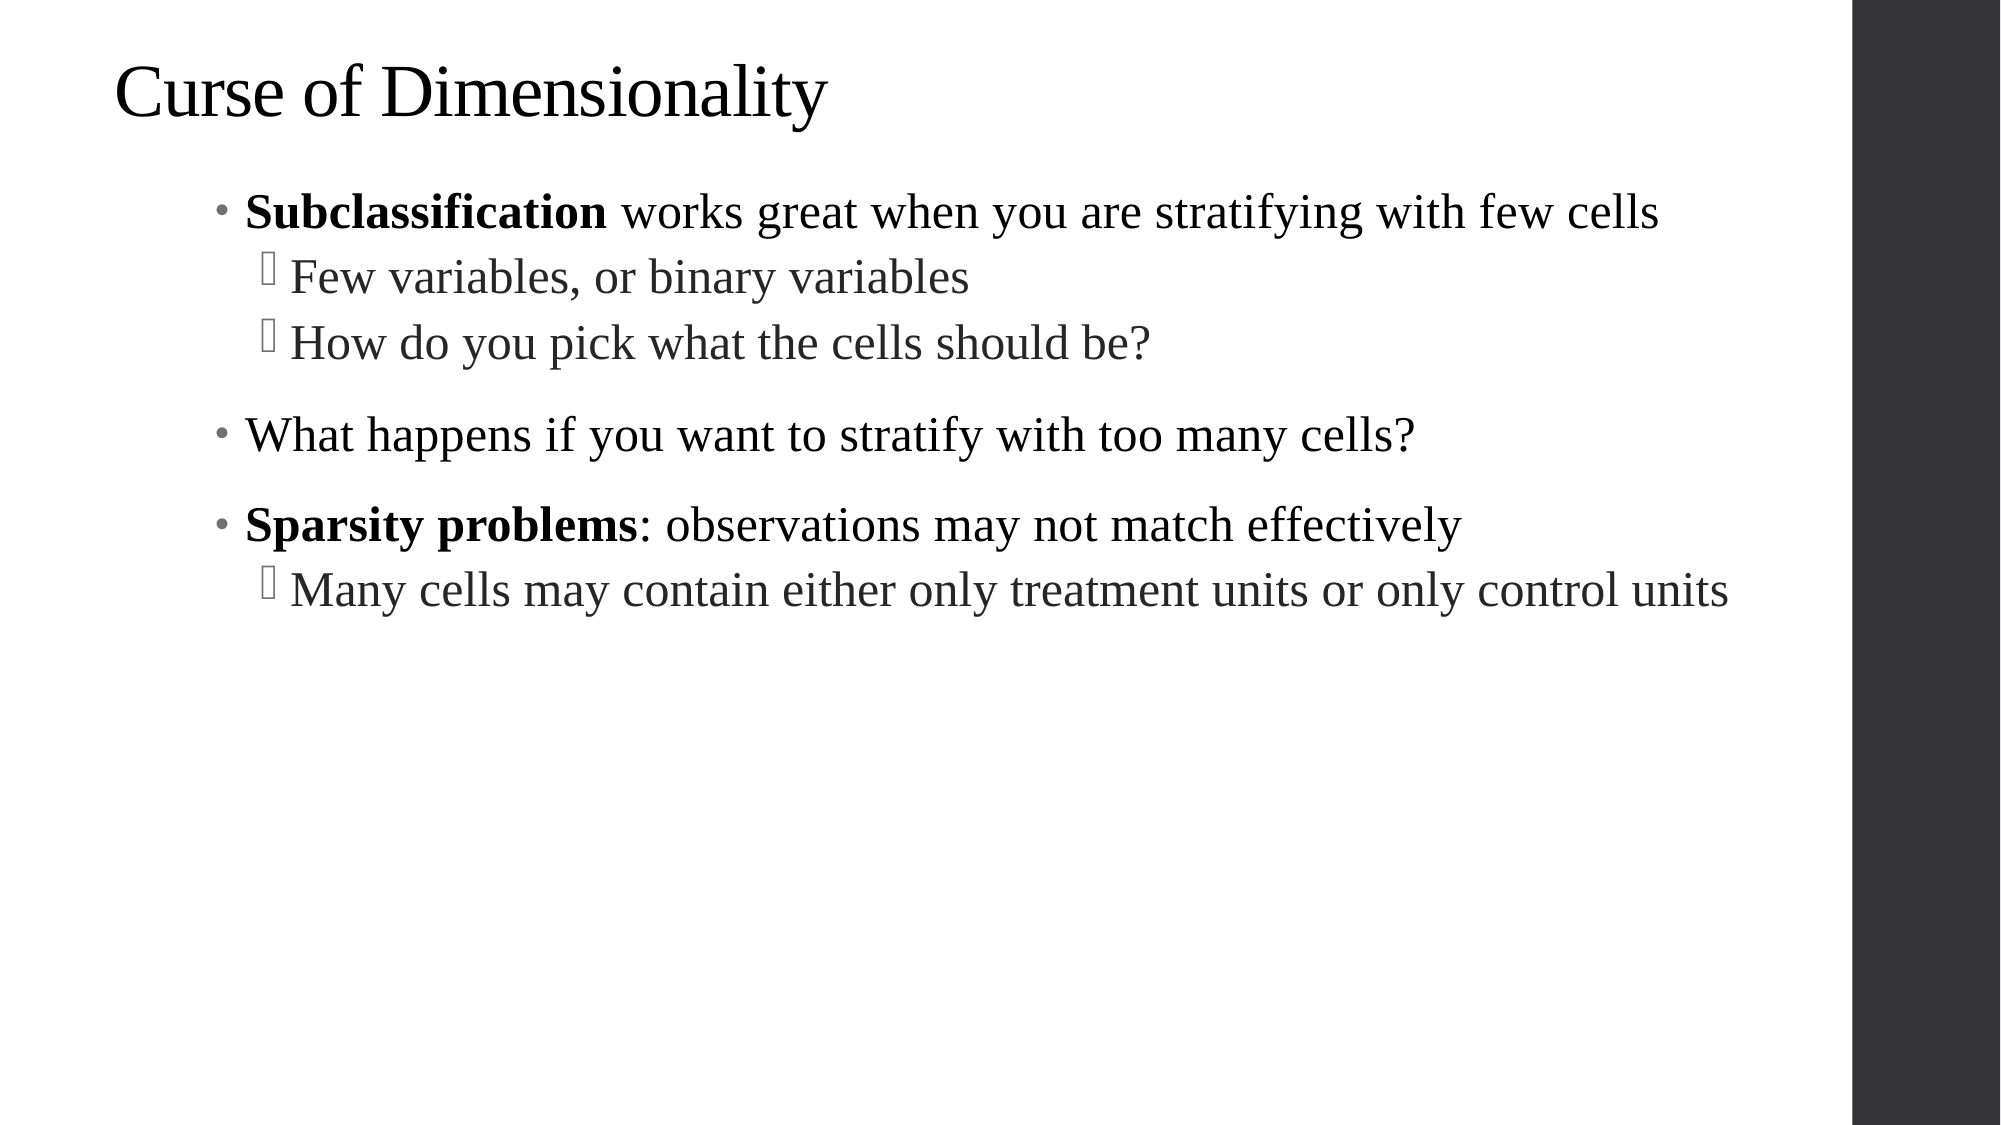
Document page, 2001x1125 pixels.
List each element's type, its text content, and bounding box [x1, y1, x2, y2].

title Curse of Dimensionality [99, 37, 1813, 140]
list Subclassification works great when you are stratifying with few cells Few variables, or binary variables How do you pick what the cells should be? What happens if you want to stratify with too many cells? Sparsity problems: observations may not match effectively Many cells may contain either only treatment units or only control units [200, 174, 1813, 1019]
